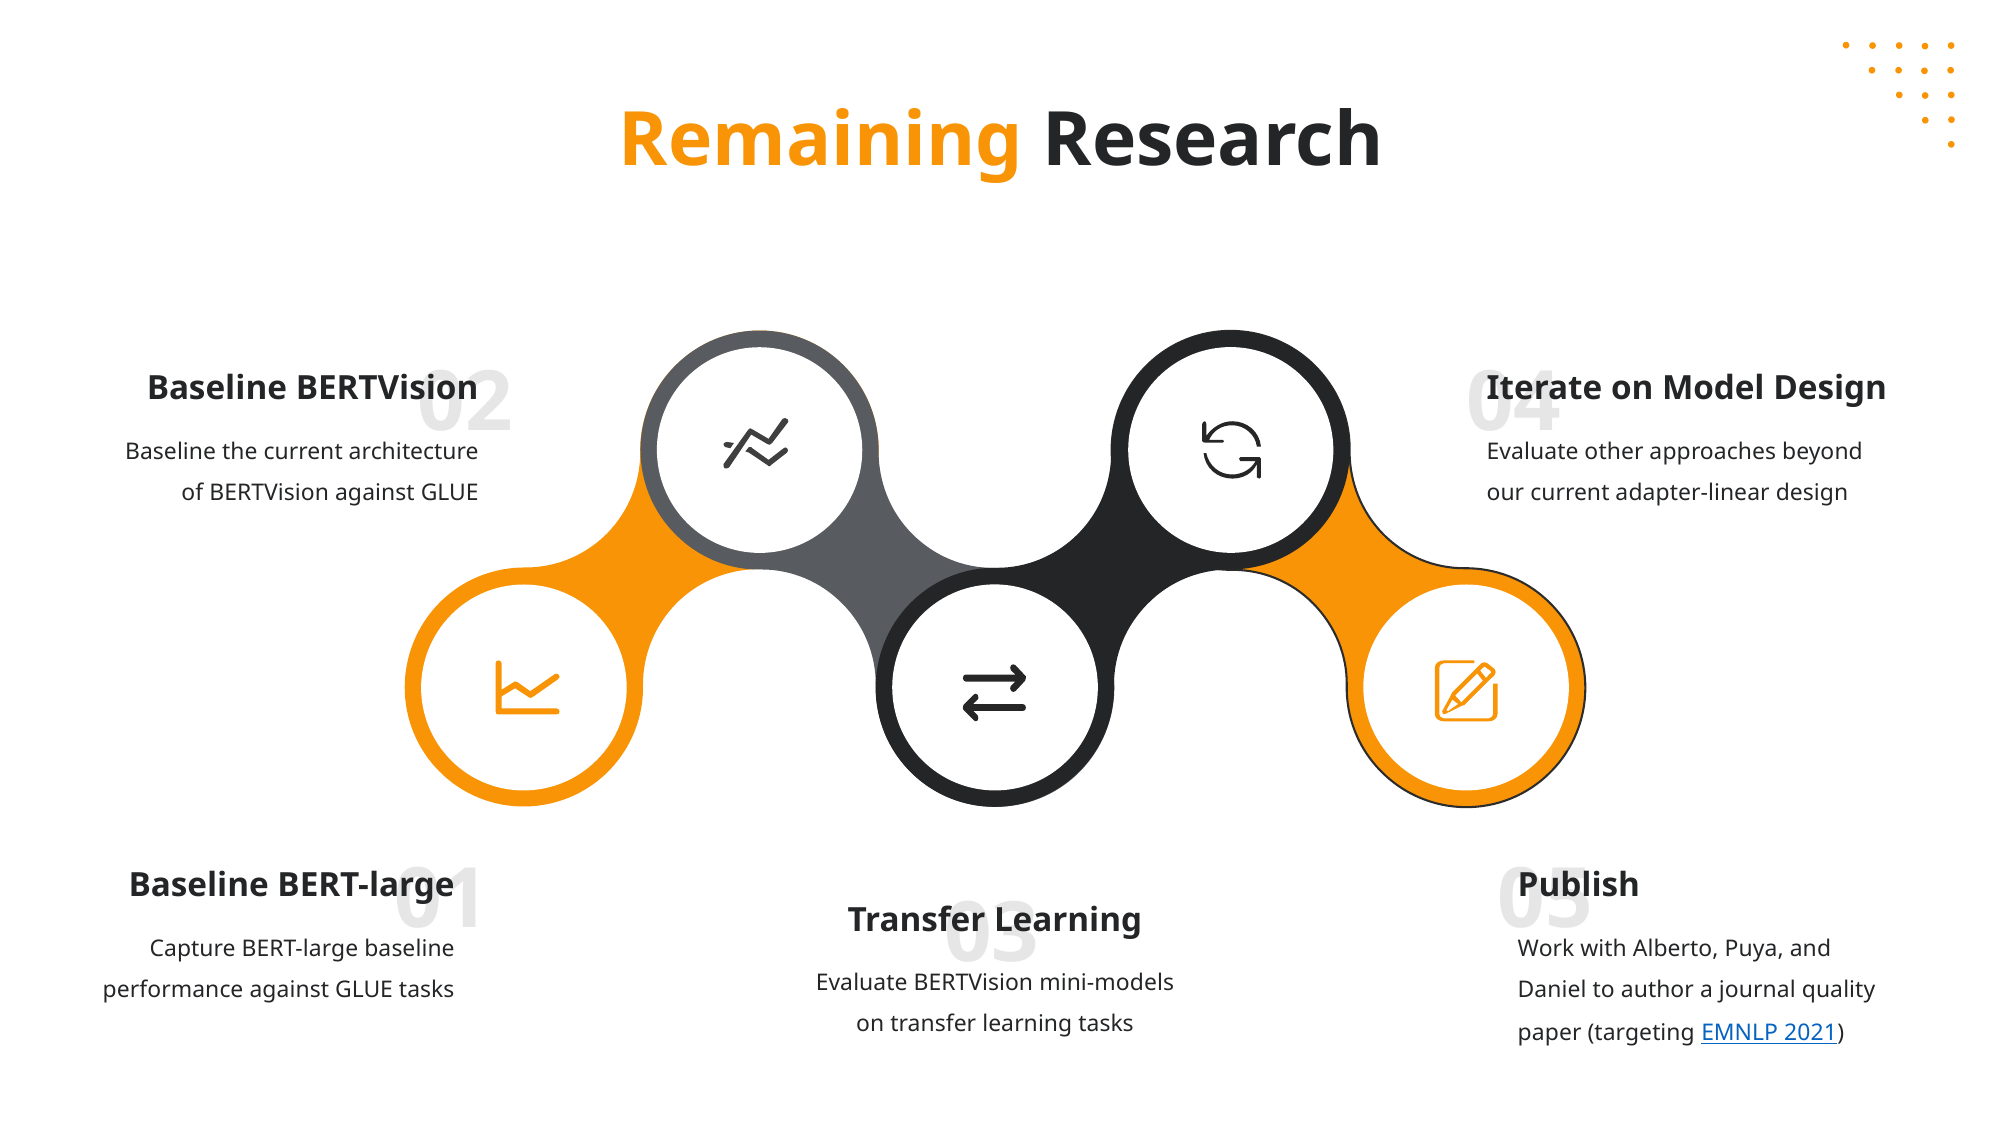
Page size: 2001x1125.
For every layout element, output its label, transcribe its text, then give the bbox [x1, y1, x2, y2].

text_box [1451, 289, 1912, 510]
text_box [104, 289, 528, 510]
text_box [1842, 41, 1955, 148]
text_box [392, 318, 1598, 820]
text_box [800, 820, 1190, 1041]
text_box Remaining Research [526, 82, 1477, 188]
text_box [1482, 786, 1922, 1048]
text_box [53, 786, 504, 1007]
